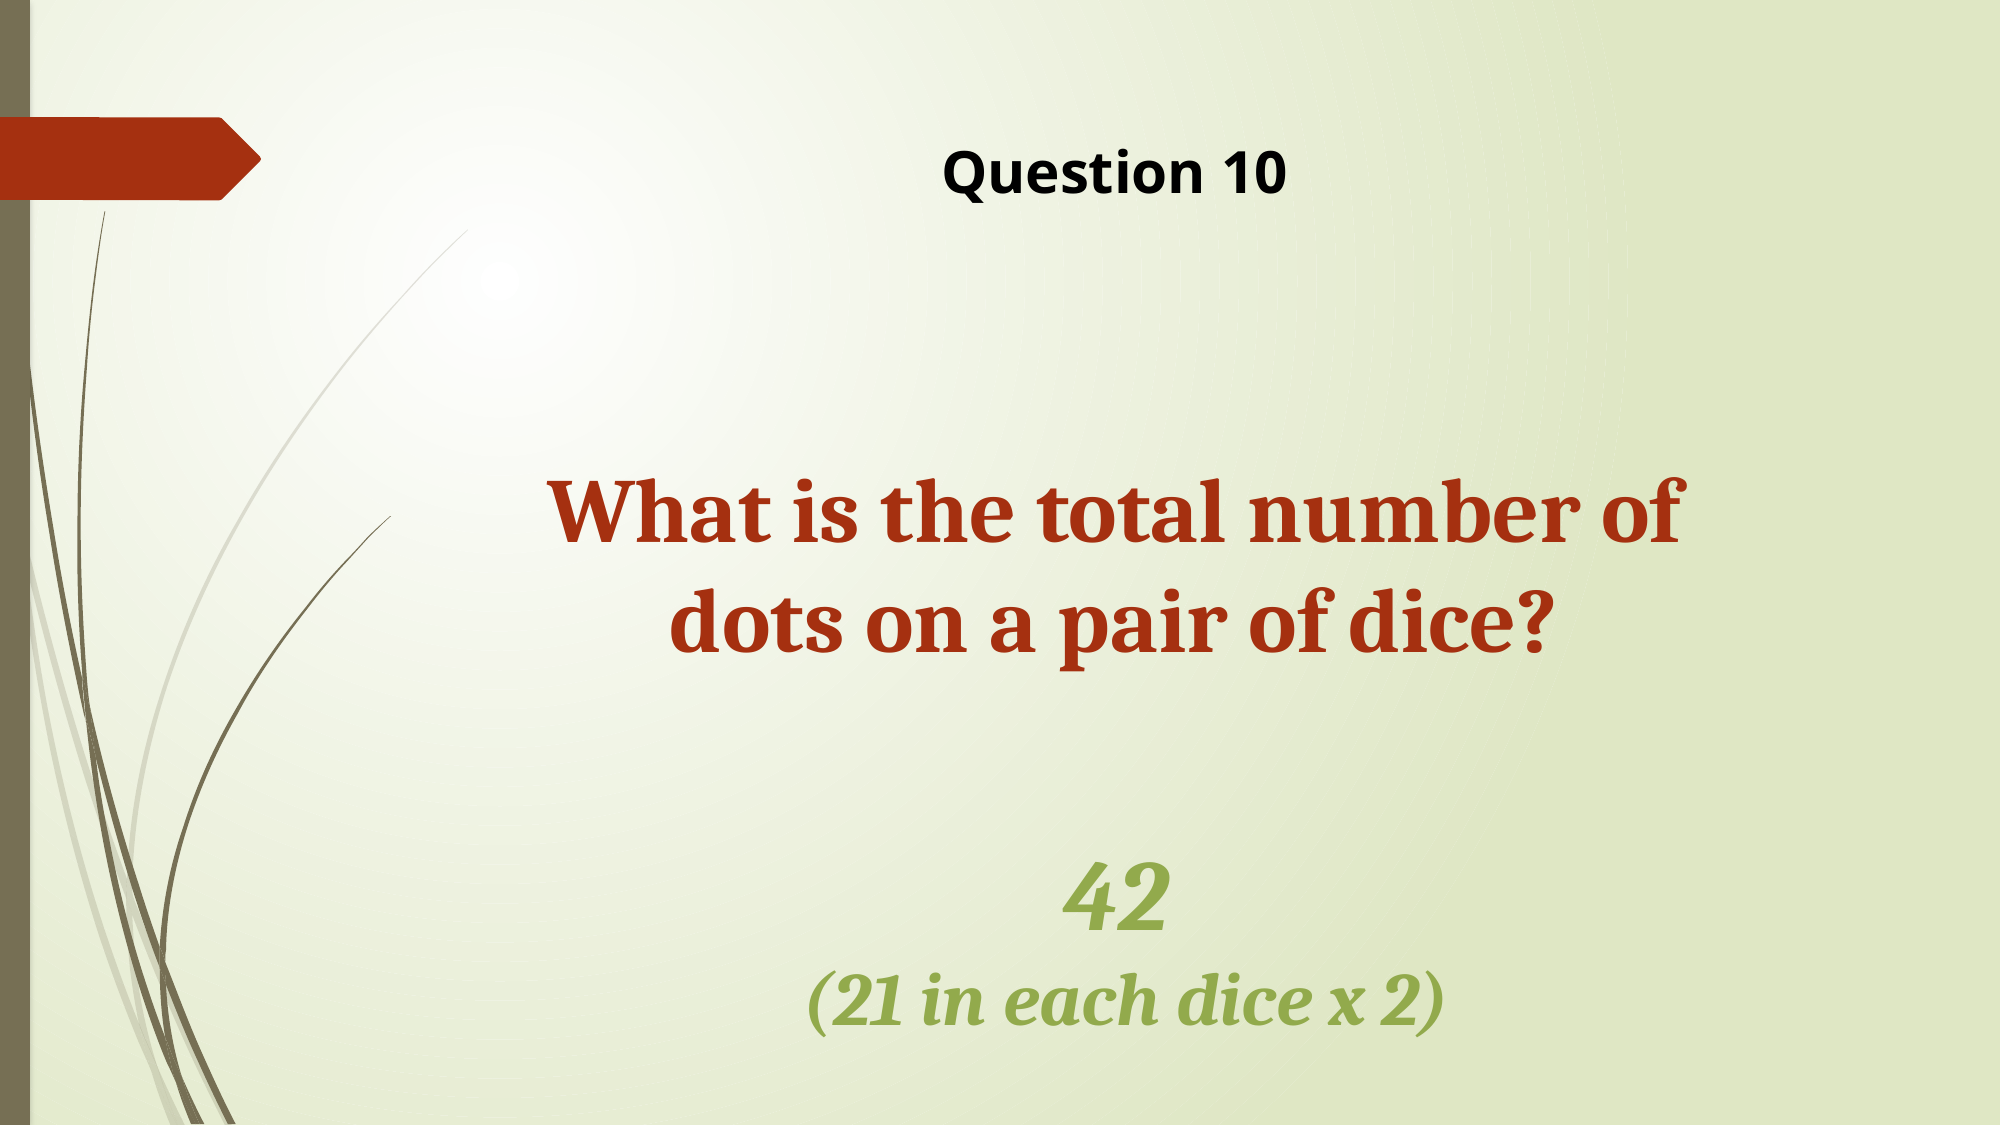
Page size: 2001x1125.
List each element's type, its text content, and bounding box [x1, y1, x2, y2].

text_box Question 10 [493, 127, 1736, 213]
text_box What is the total number of dots on a pair of dice? [481, 443, 1748, 679]
text_box 42 (21 in each dice x 2) [493, 823, 1761, 1049]
